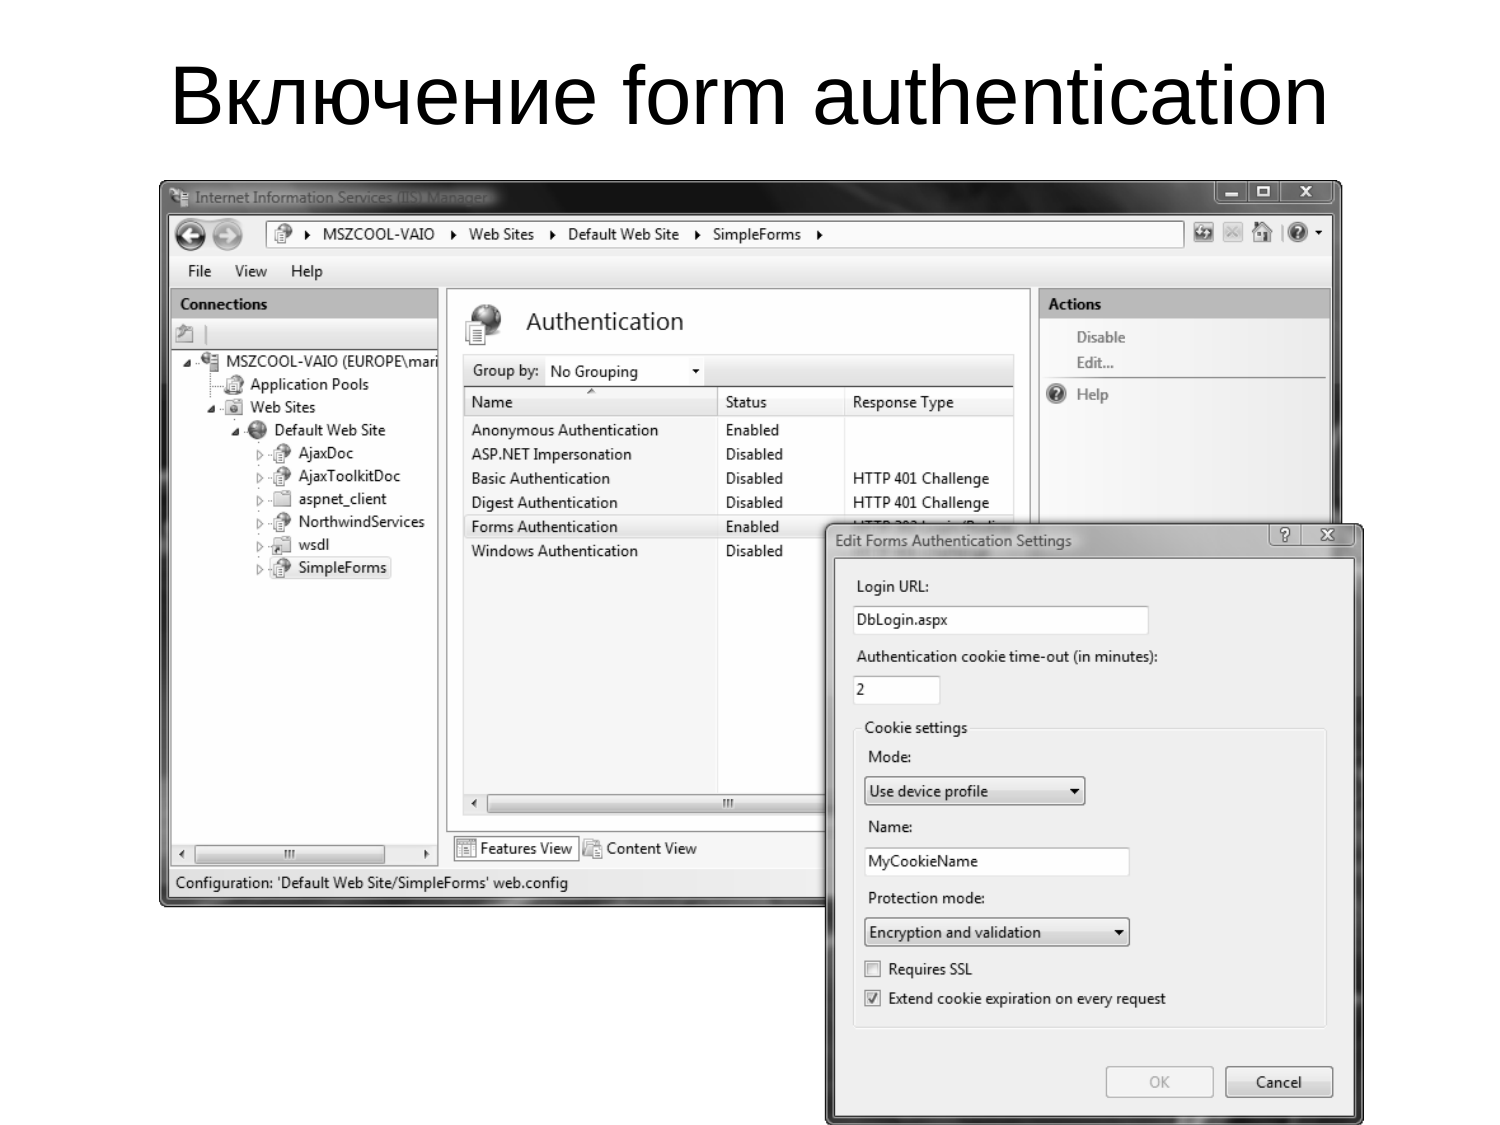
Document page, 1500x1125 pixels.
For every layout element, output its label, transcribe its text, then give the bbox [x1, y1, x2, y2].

title Включение form authentication [74, 44, 1426, 138]
picture [159, 180, 1365, 1125]
